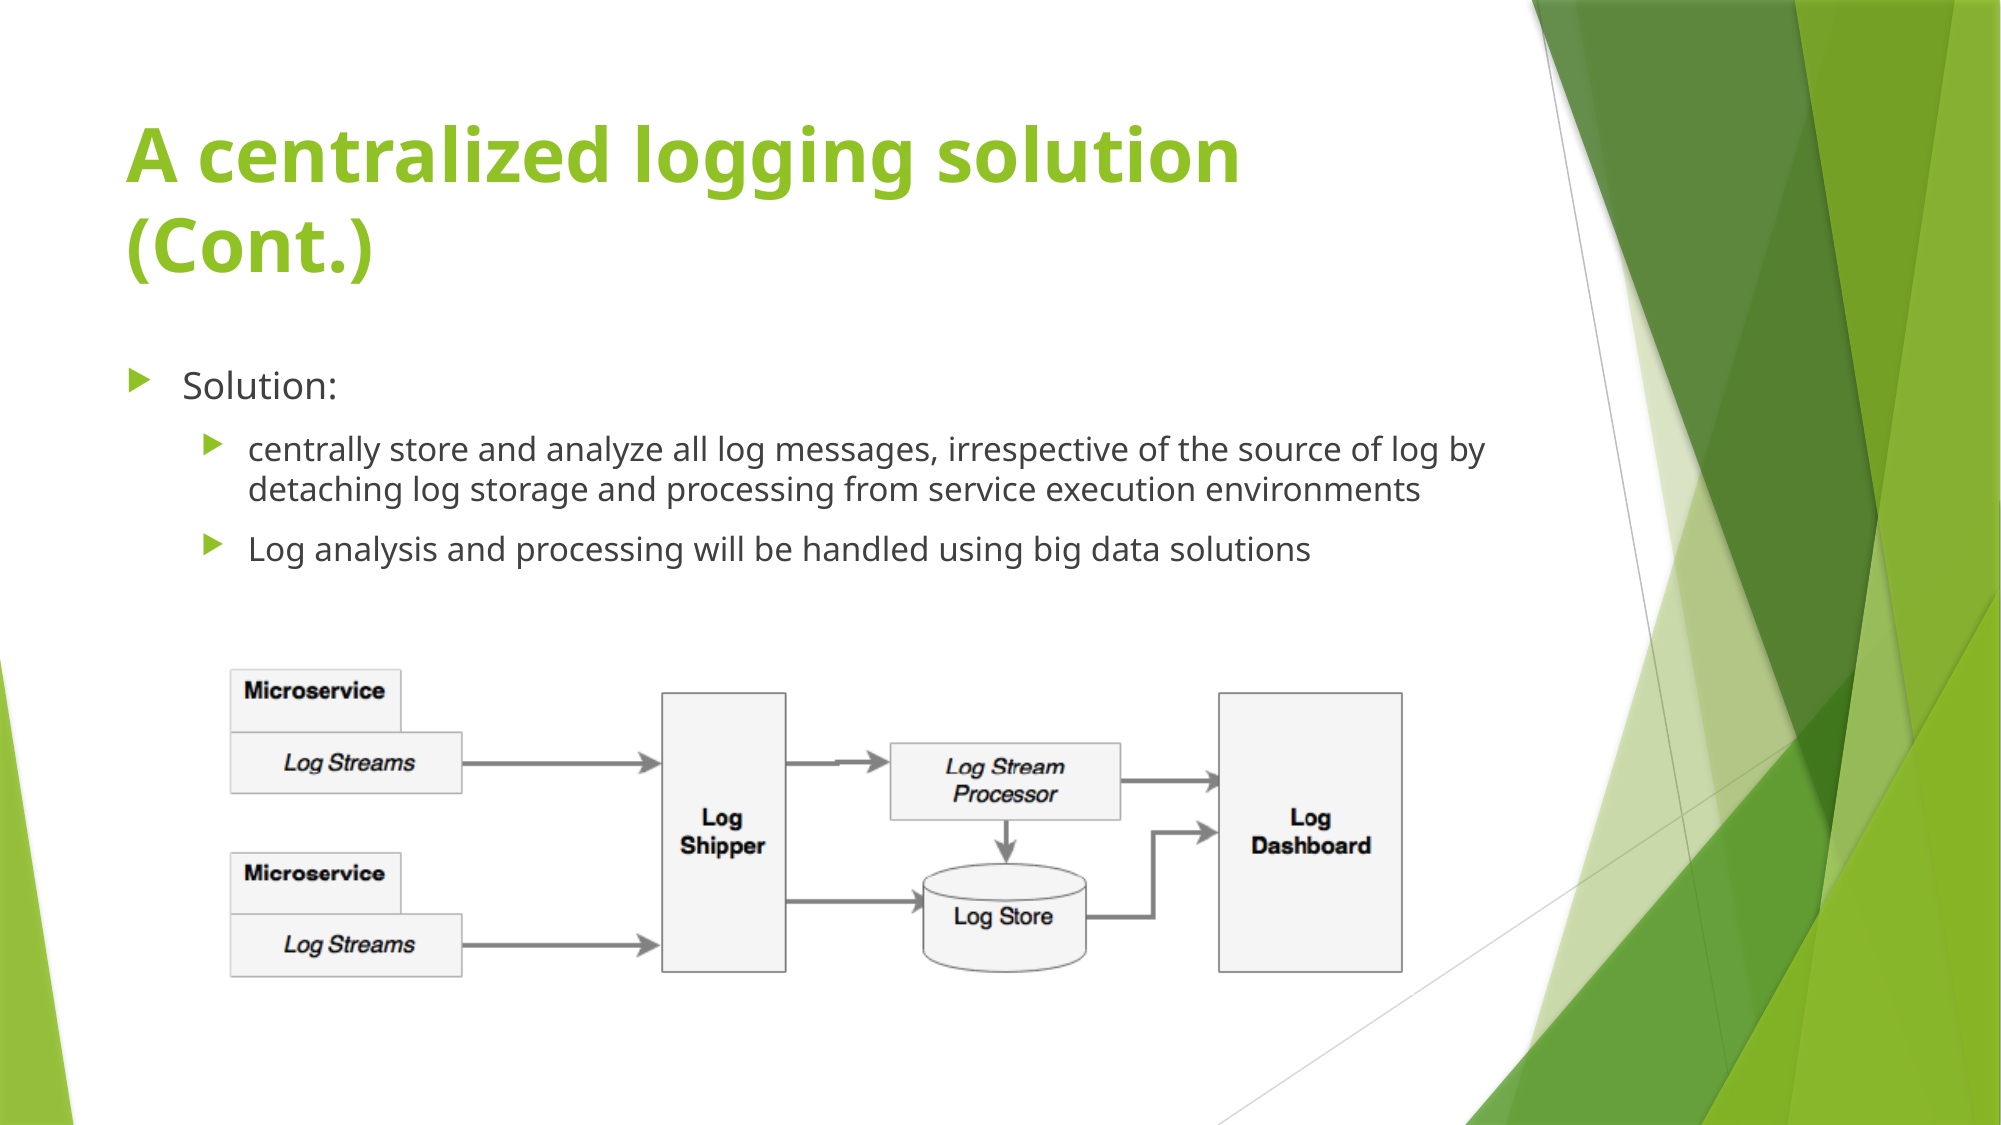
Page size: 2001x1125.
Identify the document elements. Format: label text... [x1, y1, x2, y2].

list Solution: centrally store and analyze all log messages, irrespective of the source of log by detaching log storage and processing from service execution environments Log analysis and processing will be handled using big data solutions [111, 354, 1522, 992]
title A centralized logging solution (Cont.) [111, 99, 1522, 317]
picture [218, 654, 1414, 995]
